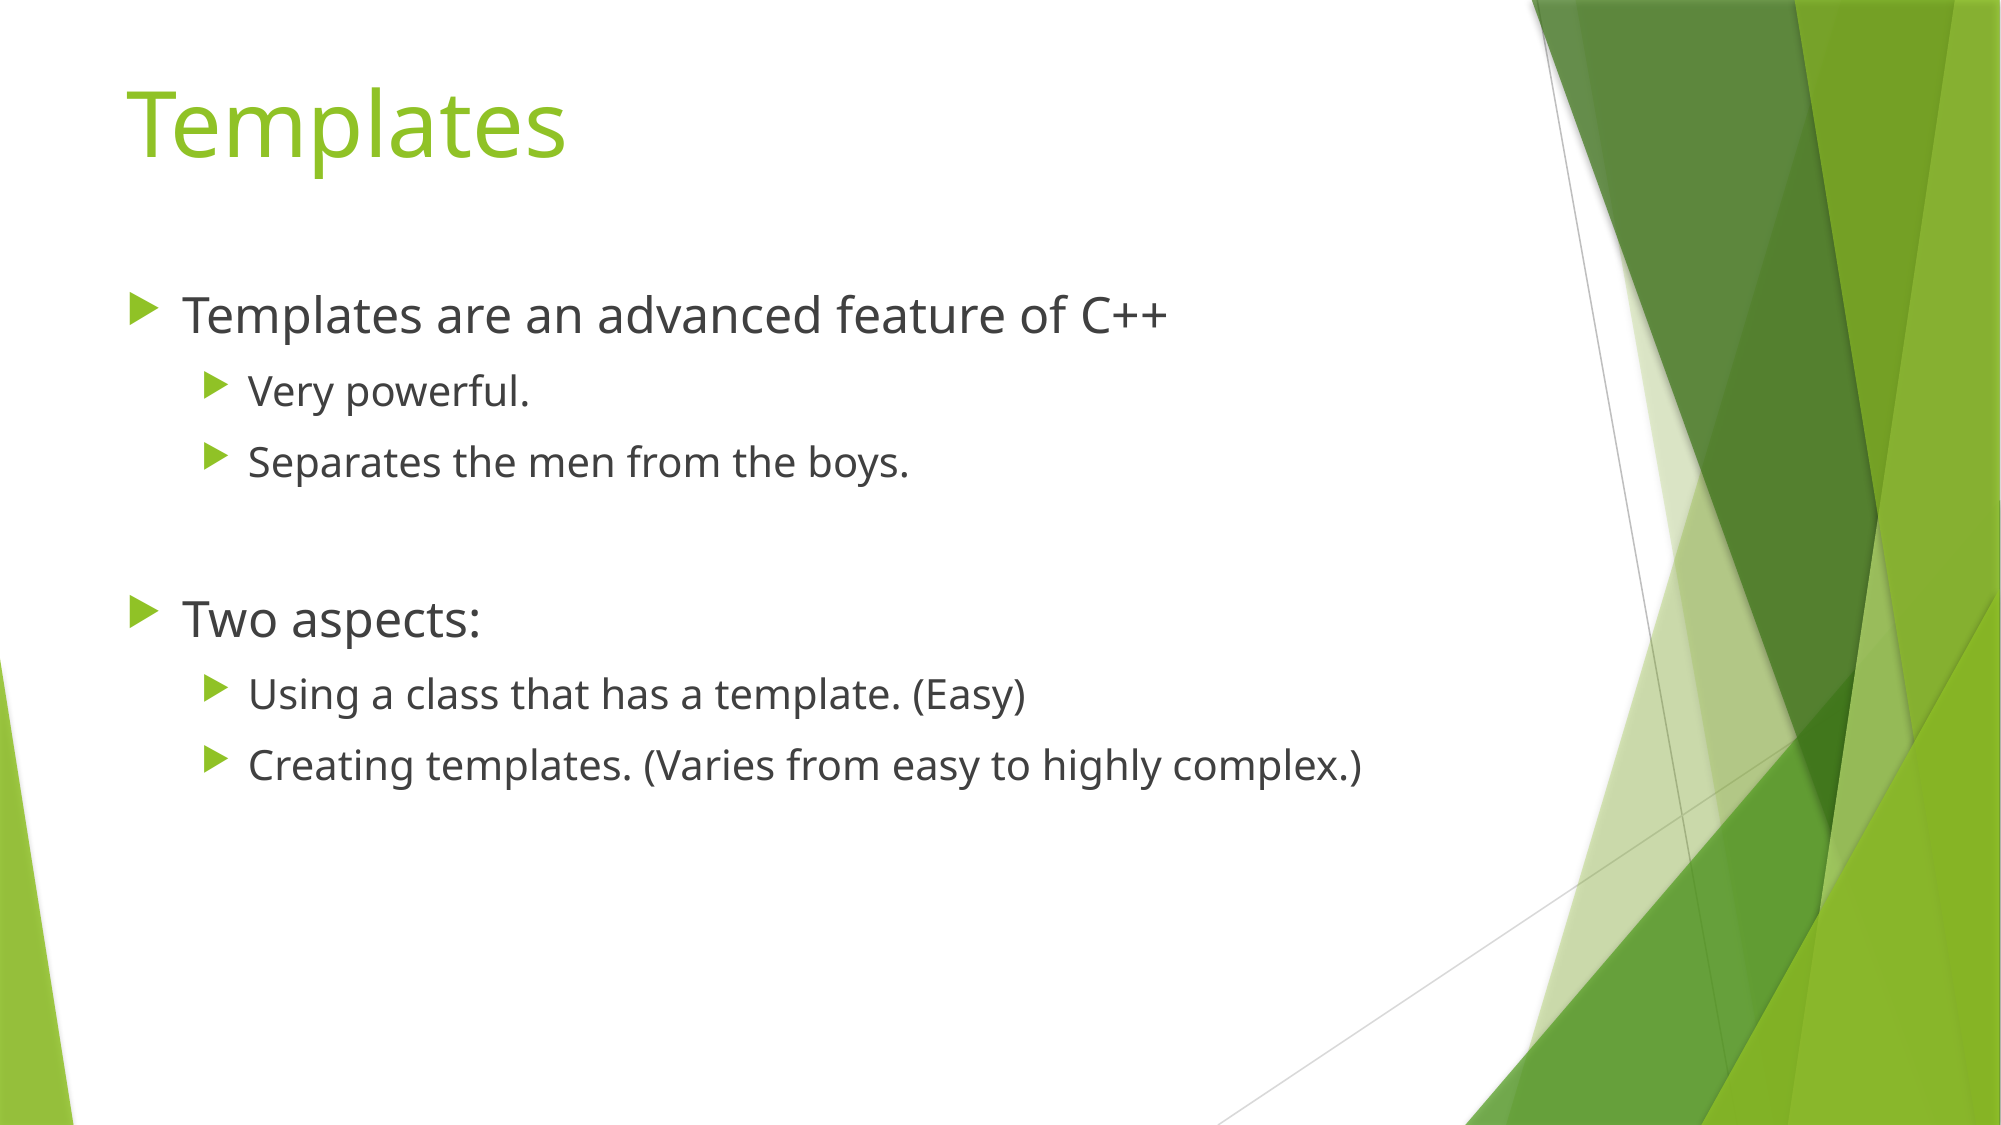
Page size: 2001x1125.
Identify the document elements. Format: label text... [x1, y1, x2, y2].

title Templates [111, 58, 1522, 237]
list Templates are an advanced feature of C++ Very powerful. Separates the men from the boys. Two aspects: Using a class that has a template. (Easy) Creating templates. (Varies from easy to highly complex.) [111, 276, 1522, 992]
